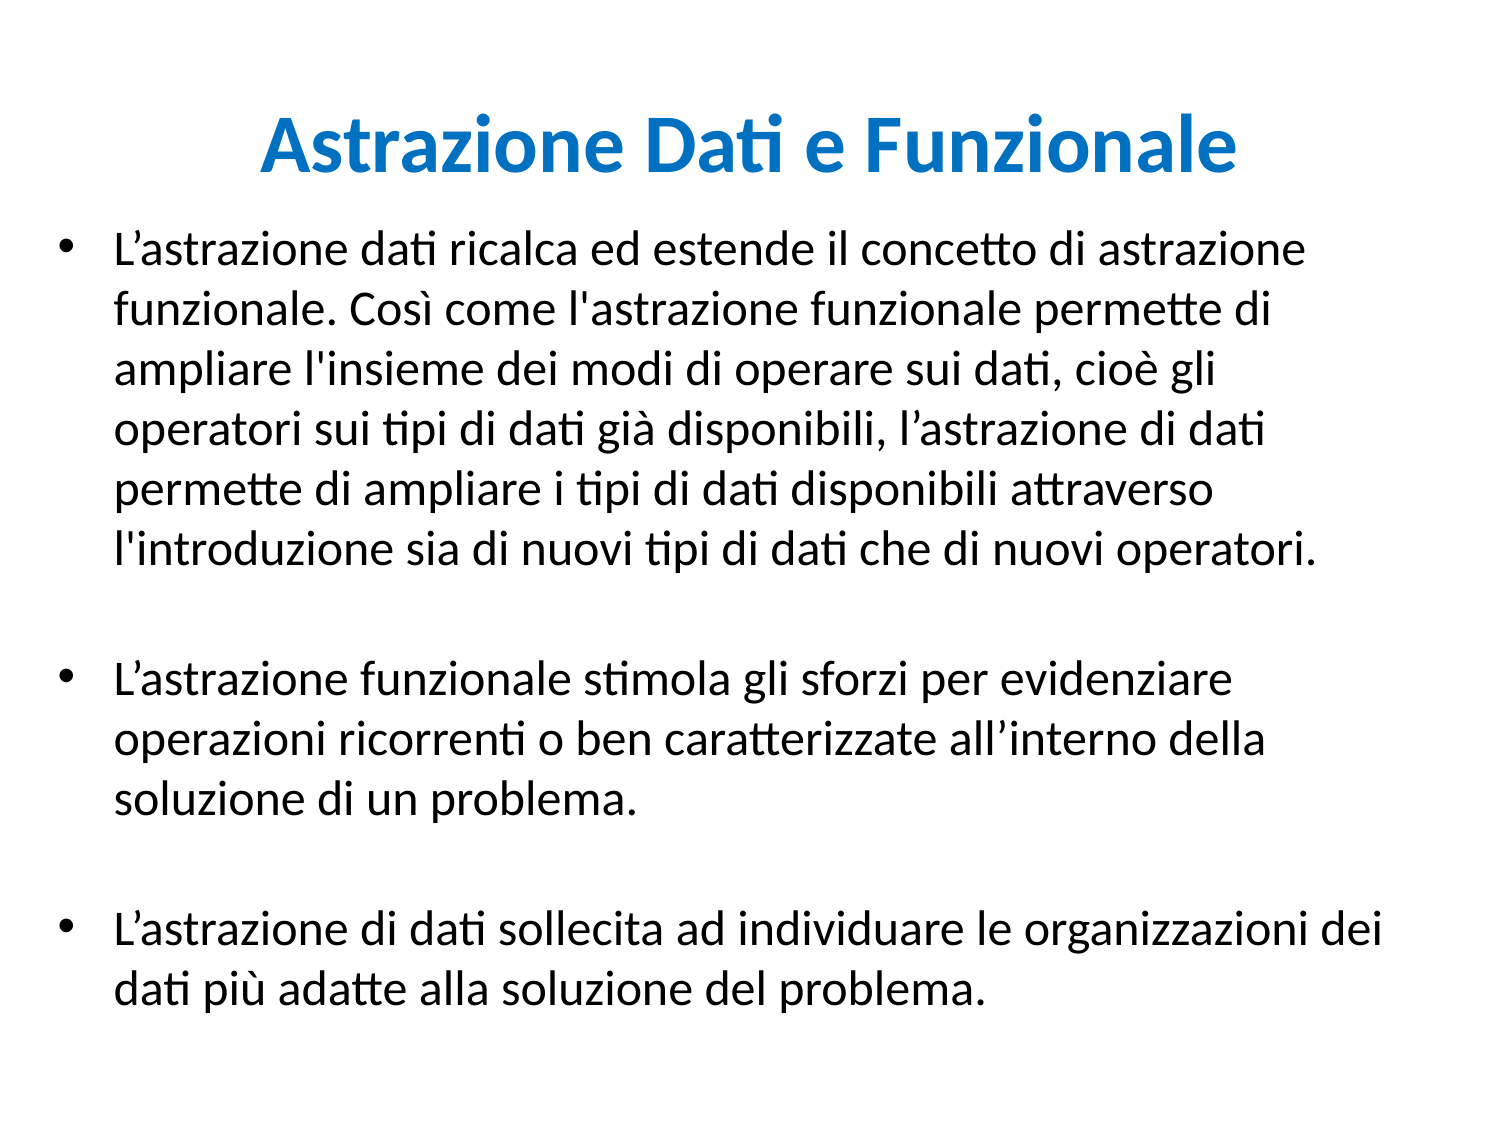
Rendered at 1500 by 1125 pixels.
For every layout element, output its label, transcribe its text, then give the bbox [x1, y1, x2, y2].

title Astrazione Dati e Funzionale [75, 45, 1425, 208]
list L’astrazione dati ricalca ed estende il concetto di astrazione funzionale. Così come l'astrazione funzionale permette di ampliare l'insieme dei modi di operare sui dati, cioè gli operatori sui tipi di dati già disponibili, l’astrazione di dati permette di ampliare i tipi di dati disponibili attraverso l'introduzione sia di nuovi tipi di dati che di nuovi operatori. L’astrazione funzionale stimola gli sforzi per evidenziare operazioni ricorrenti o ben caratterizzate all’interno della soluzione di un problema. L’astrazione di dati sollecita ad individuare le organizzazioni dei dati più adatte alla soluzione del problema. [42, 208, 1425, 1025]
